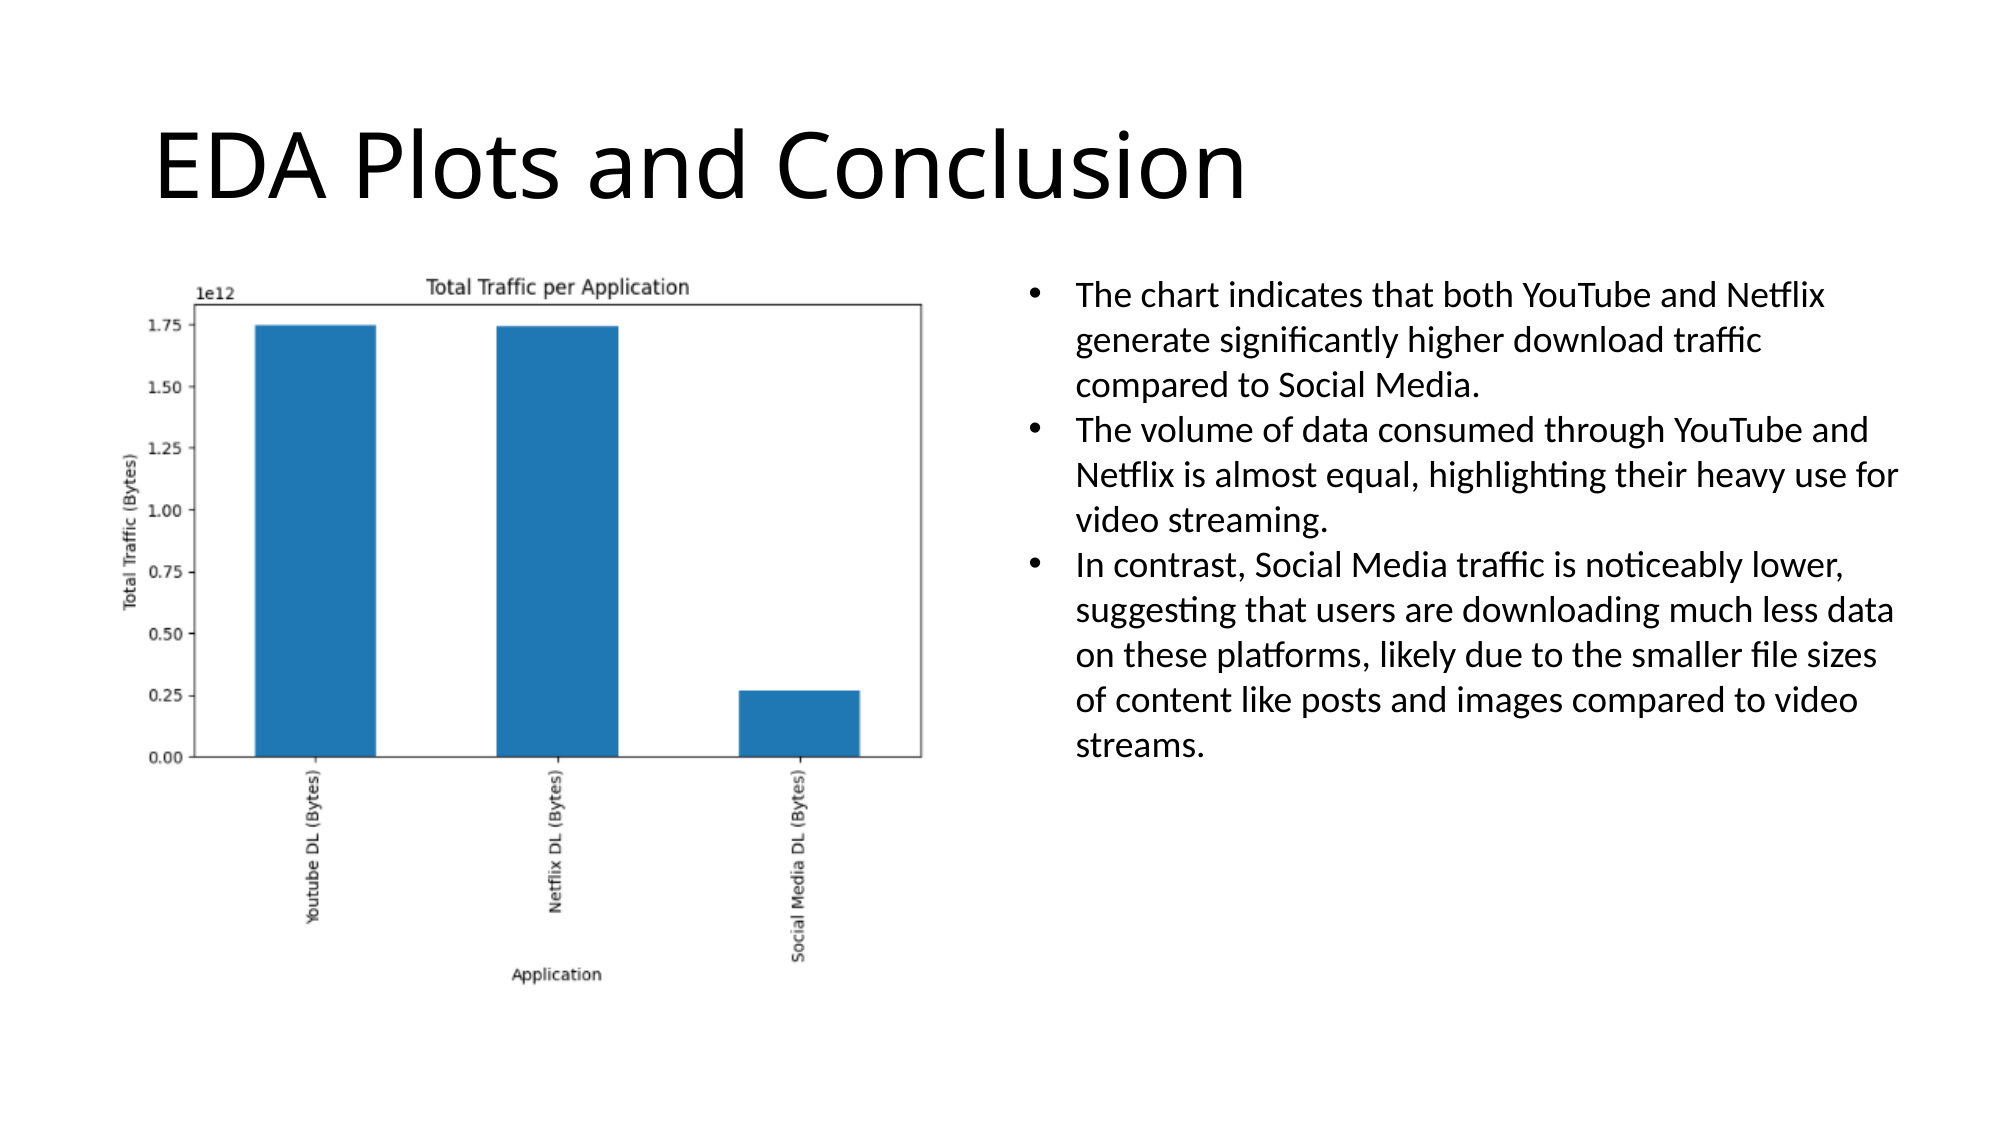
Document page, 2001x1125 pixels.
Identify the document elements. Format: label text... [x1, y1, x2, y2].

title EDA Plots and Conclusion [137, 59, 1863, 278]
text_box The chart indicates that both YouTube and Netflix generate significantly higher download traffic compared to Social Media. The volume of data consumed through YouTube and Netflix is almost equal, highlighting their heavy use for video streaming. In contrast, Social Media traffic is noticeably lower, suggesting that users are downloading much less data on these platforms, likely due to the smaller file sizes of content like posts and images compared to video streams. [1013, 262, 1922, 773]
picture [78, 262, 1000, 1007]
